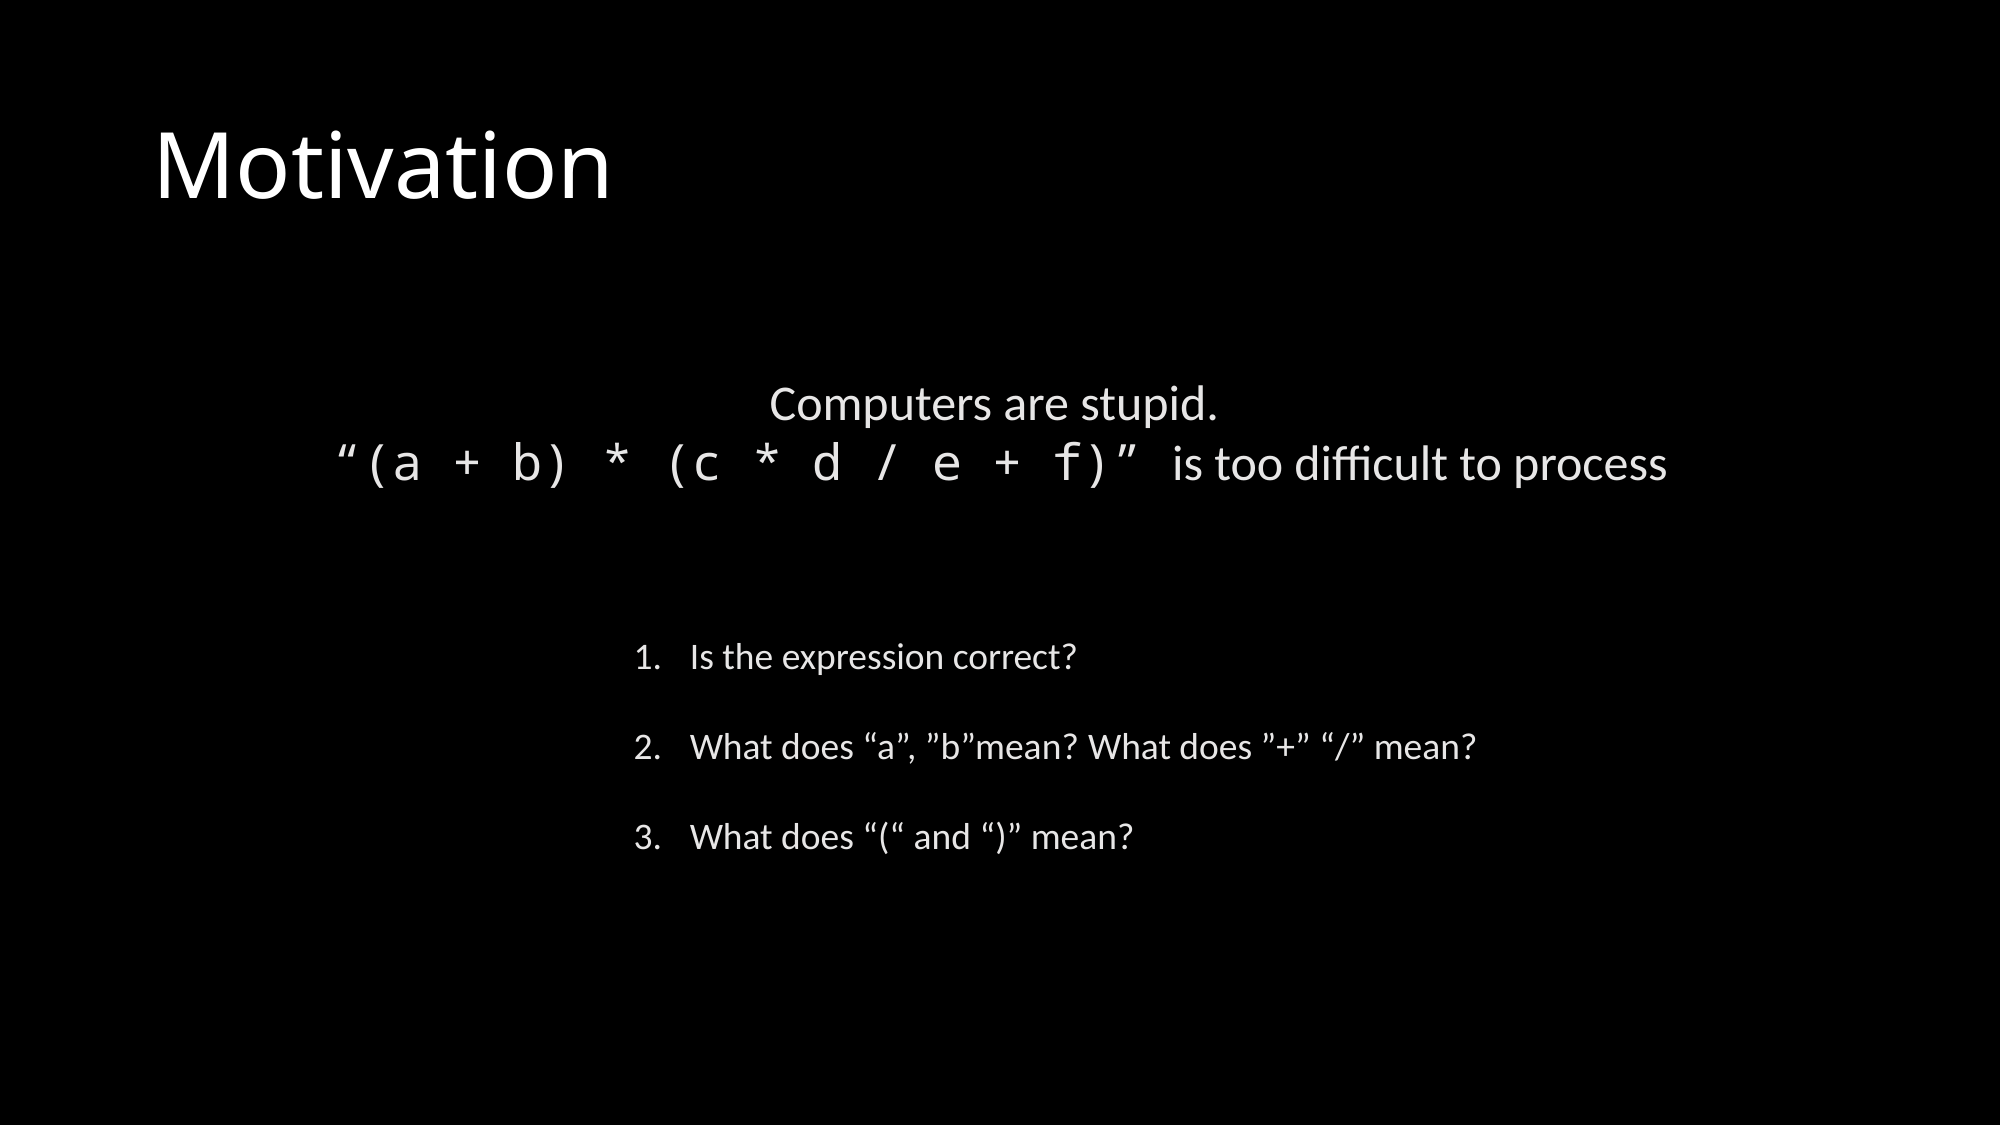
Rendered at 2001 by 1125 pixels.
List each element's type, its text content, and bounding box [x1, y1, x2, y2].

text_box Is the expression correct? What does “a”, ”b”mean? What does ”+” “/” mean? What does “(“ and “)” mean? [618, 625, 1494, 865]
title Motivation [137, 59, 1863, 278]
text_box Computers are stupid. “(a + b) * (c * d / e + f)” is too difficult to process [317, 363, 1683, 499]
